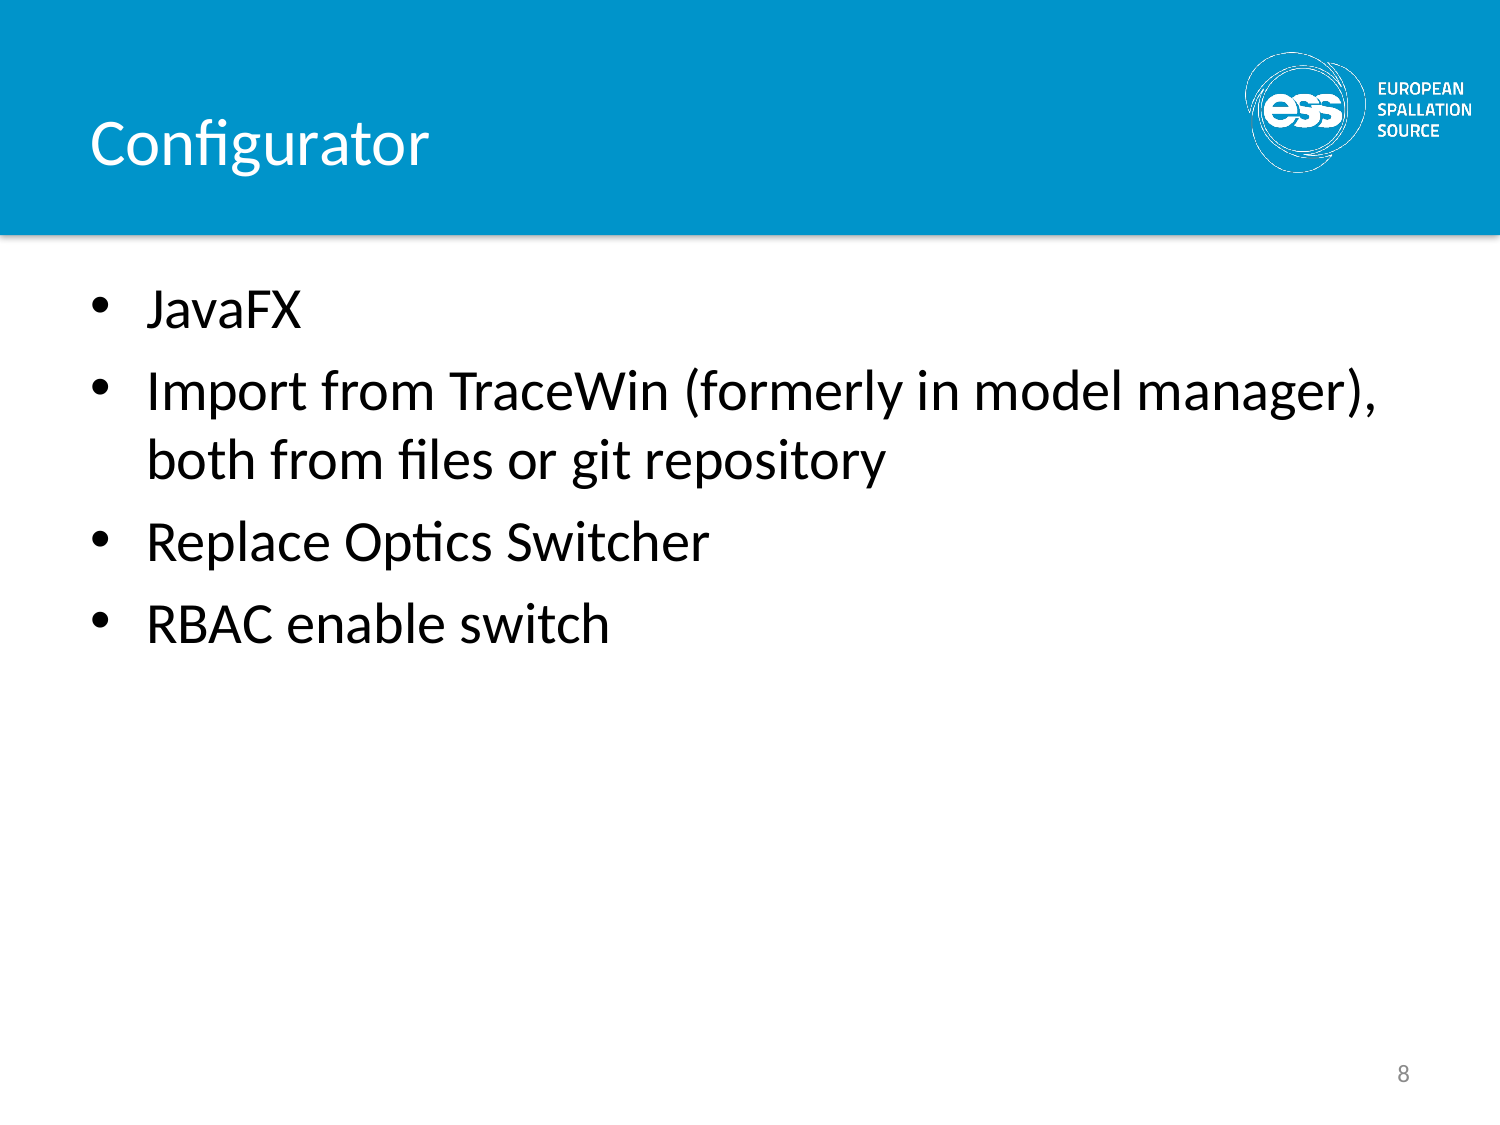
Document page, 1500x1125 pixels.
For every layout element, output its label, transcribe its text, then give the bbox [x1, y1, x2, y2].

picture [1436, 104, 1444, 115]
picture [1398, 109, 1406, 115]
picture [1423, 83, 1430, 94]
picture [1264, 94, 1342, 127]
picture [1389, 104, 1393, 115]
title Configurator [75, 45, 1247, 233]
picture [1432, 125, 1438, 136]
picture [1454, 83, 1458, 94]
slide_number 8 [1074, 1042, 1425, 1103]
picture [1379, 83, 1385, 94]
picture [1418, 104, 1423, 115]
picture [1409, 104, 1415, 115]
picture [1400, 83, 1407, 94]
picture [1422, 125, 1428, 134]
list JavaFX Import from TraceWin (formerly in model manager), both from files or git repository Replace Optics Switcher RBAC enable switch [75, 262, 1425, 1005]
picture [1443, 86, 1450, 93]
